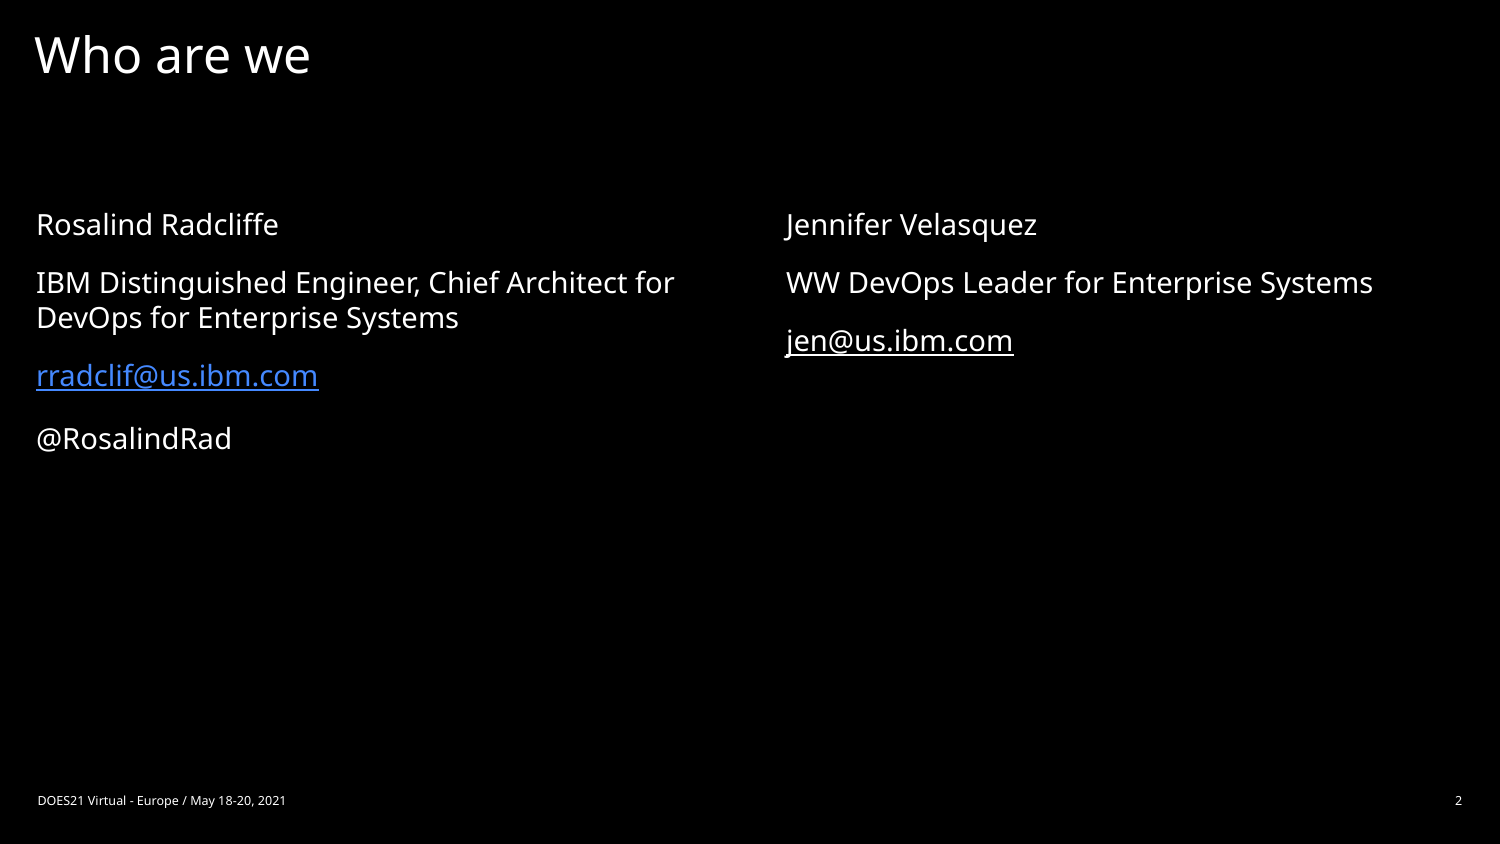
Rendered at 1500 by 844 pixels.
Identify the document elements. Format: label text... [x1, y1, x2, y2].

list Jennifer Velasquez WW DevOps Leader for Enterprise Systems jen@us.ibm.com [786, 206, 1463, 741]
list Rosalind Radcliffe IBM Distinguished Engineer, Chief Architect for DevOps for Enterprise Systems rradclif@us.ibm.com @RosalindRad [36, 206, 713, 741]
footer DOES21 Virtual - Europe / May 18-20, 2021 [37, 788, 713, 816]
slide_number 2 [1162, 788, 1463, 816]
title Who are we [34, 30, 714, 163]
